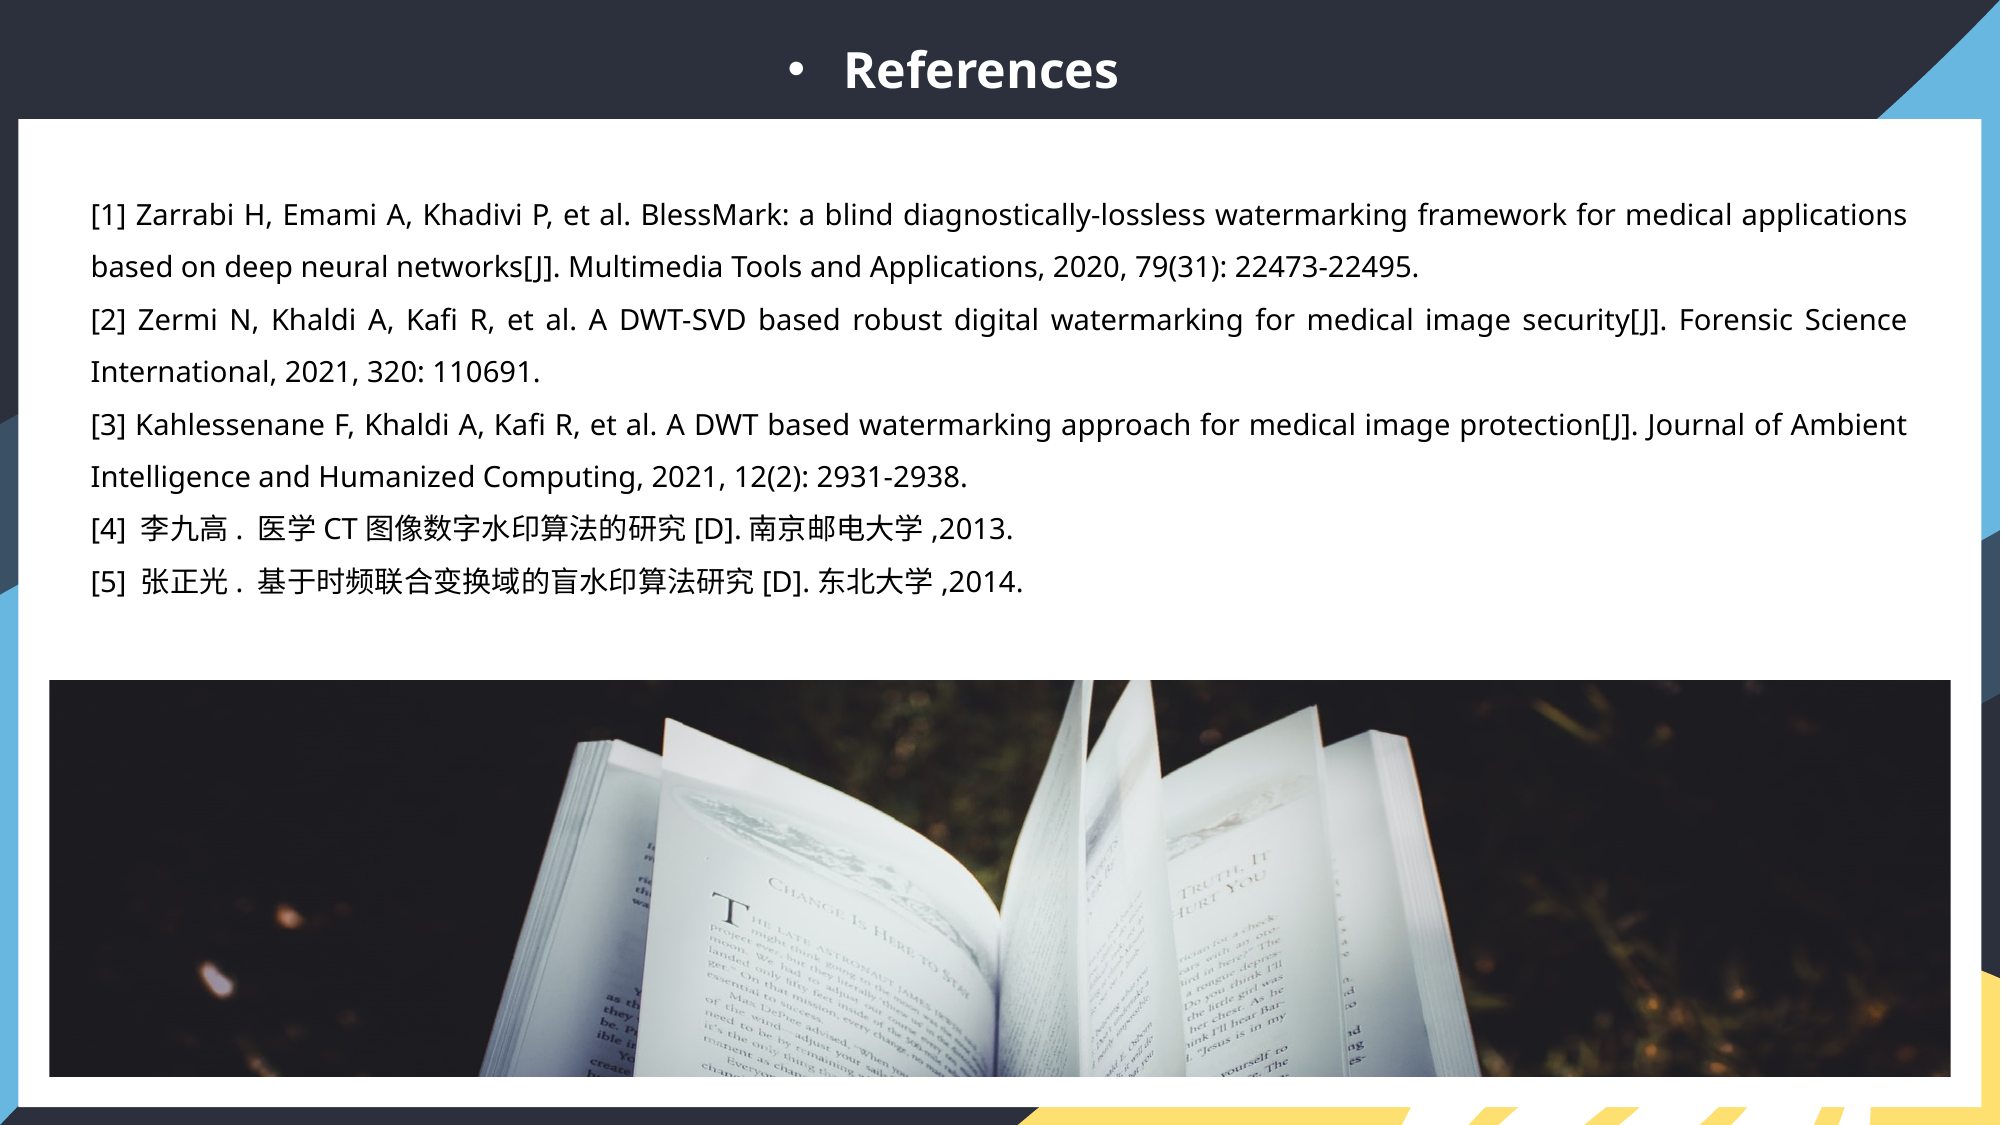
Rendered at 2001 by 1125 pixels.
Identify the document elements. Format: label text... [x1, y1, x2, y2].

text_box References [787, 31, 1169, 106]
text_box [48, 680, 1952, 1078]
text_box [1] Zarrabi H, Emami A, Khadivi P, et al. BlessMark: a blind diagnostically-lossless watermarking framework for medical applications based on deep neural networks[J]. Multimedia Tools and Applications, 2020, 79(31): 22473-22495. [2] Zermi N, Khaldi A, Kafi R, et al. A DWT-SVD based robust digital watermarking for medical image security[J]. Forensic Science International, 2021, 320: 110691. [3] Kahlessenane F, Khaldi A, Kafi R, et al. A DWT based watermarking approach for medical image protection[J]. Journal of Ambient Intelligence and Humanized Computing, 2021, 12(2): 2931-2938. [4] 李九高. 医学CT图像数字水印算法的研究[D].南京邮电大学,2013. [5] 张正光. 基于时频联合变换域的盲水印算法研究[D].东北大学,2014. [75, 171, 1925, 606]
